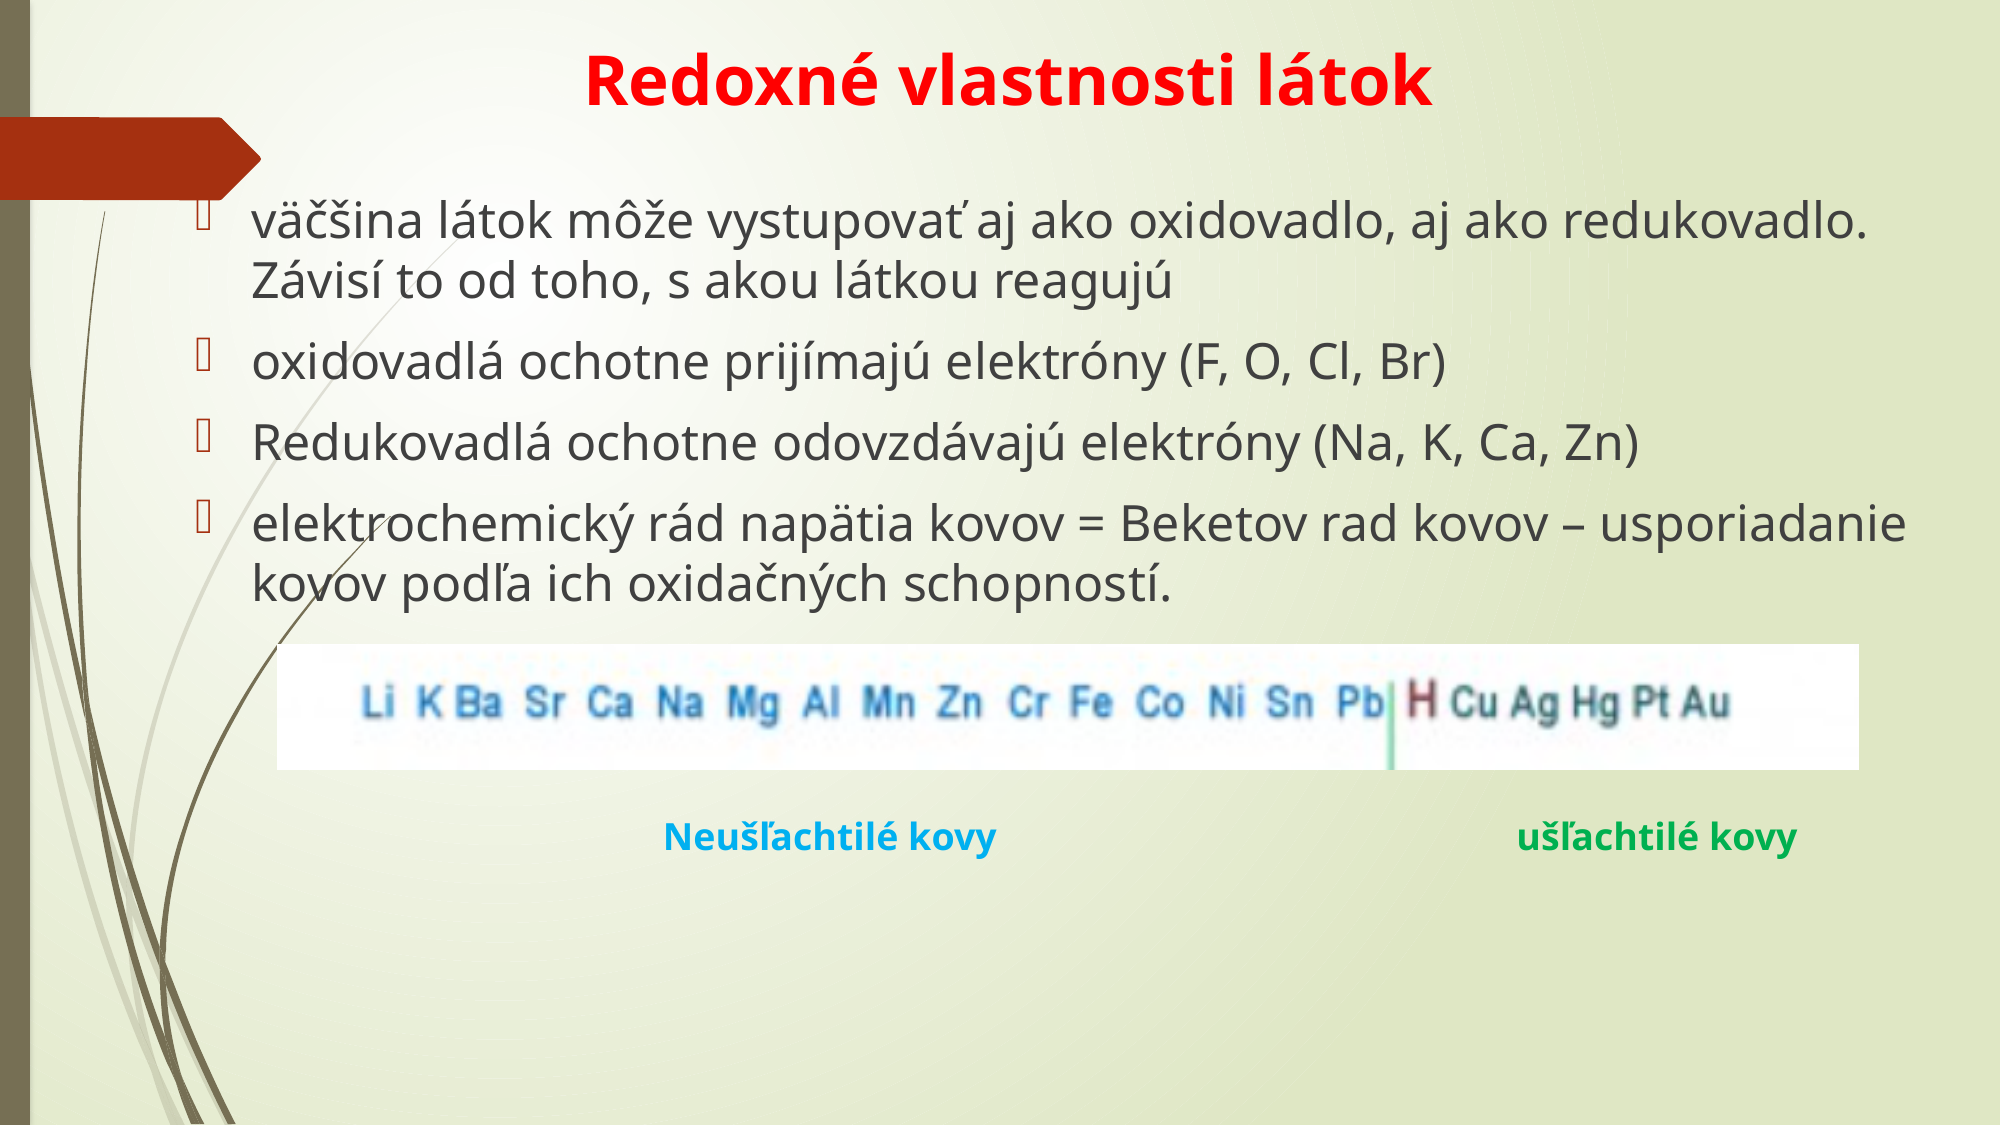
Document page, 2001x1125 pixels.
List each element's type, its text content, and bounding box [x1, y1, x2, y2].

text_box ušľachtilé kovy [1501, 805, 1905, 866]
picture [277, 644, 1859, 771]
title Redoxné vlastnosti látok [568, 28, 1502, 146]
text_box Neušľachtilé kovy [648, 805, 1052, 866]
list väčšina látok môže vystupovať aj ako oxidovadlo, aj ako redukovadlo. Závisí to od toho, s akou látkou reagujú oxidovadlá ochotne prijímajú elektróny (F, O, Cl, Br) Redukovadlá ochotne odovzdávajú elektróny (Na, K, Ca, Zn) elektrochemický rád napätia kovov = Beketov rad kovov – usporiadanie kovov podľa ich oxidačných schopností. [180, 181, 2000, 1038]
